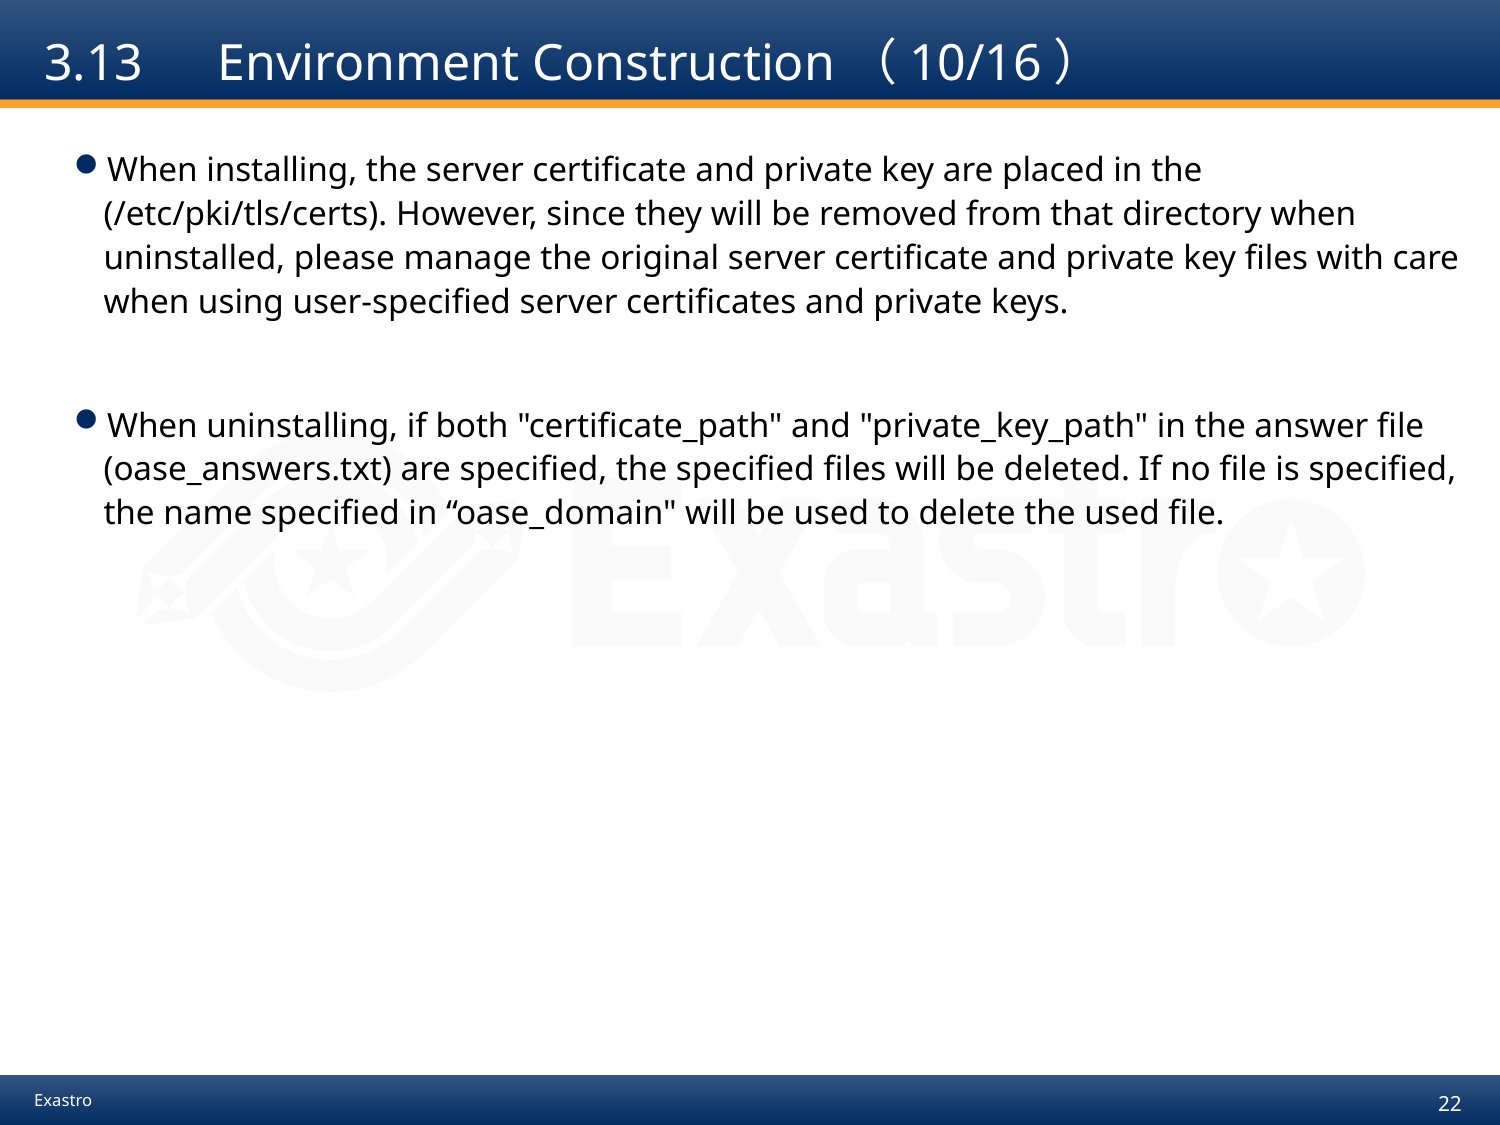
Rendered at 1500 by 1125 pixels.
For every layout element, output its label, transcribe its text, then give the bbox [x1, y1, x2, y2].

picture [0, 0, 1500, 1125]
title 3.13 Environment Construction（10/16） [29, 18, 1471, 96]
list When installing, the server certificate and private key are placed in the (/etc/pki/tls/certs). However, since they will be removed from that directory when uninstalled, please manage the original server certificate and private key files with care when using user-specified server certificates and private keys. When uninstalling, if both "certificate_path" and "private_key_path" in the answer file (oase_answers.txt) are specified, the specified files will be deleted. If no file is specified, the name specified in “oase_domain" will be used to delete the used file. [29, 137, 1500, 1059]
